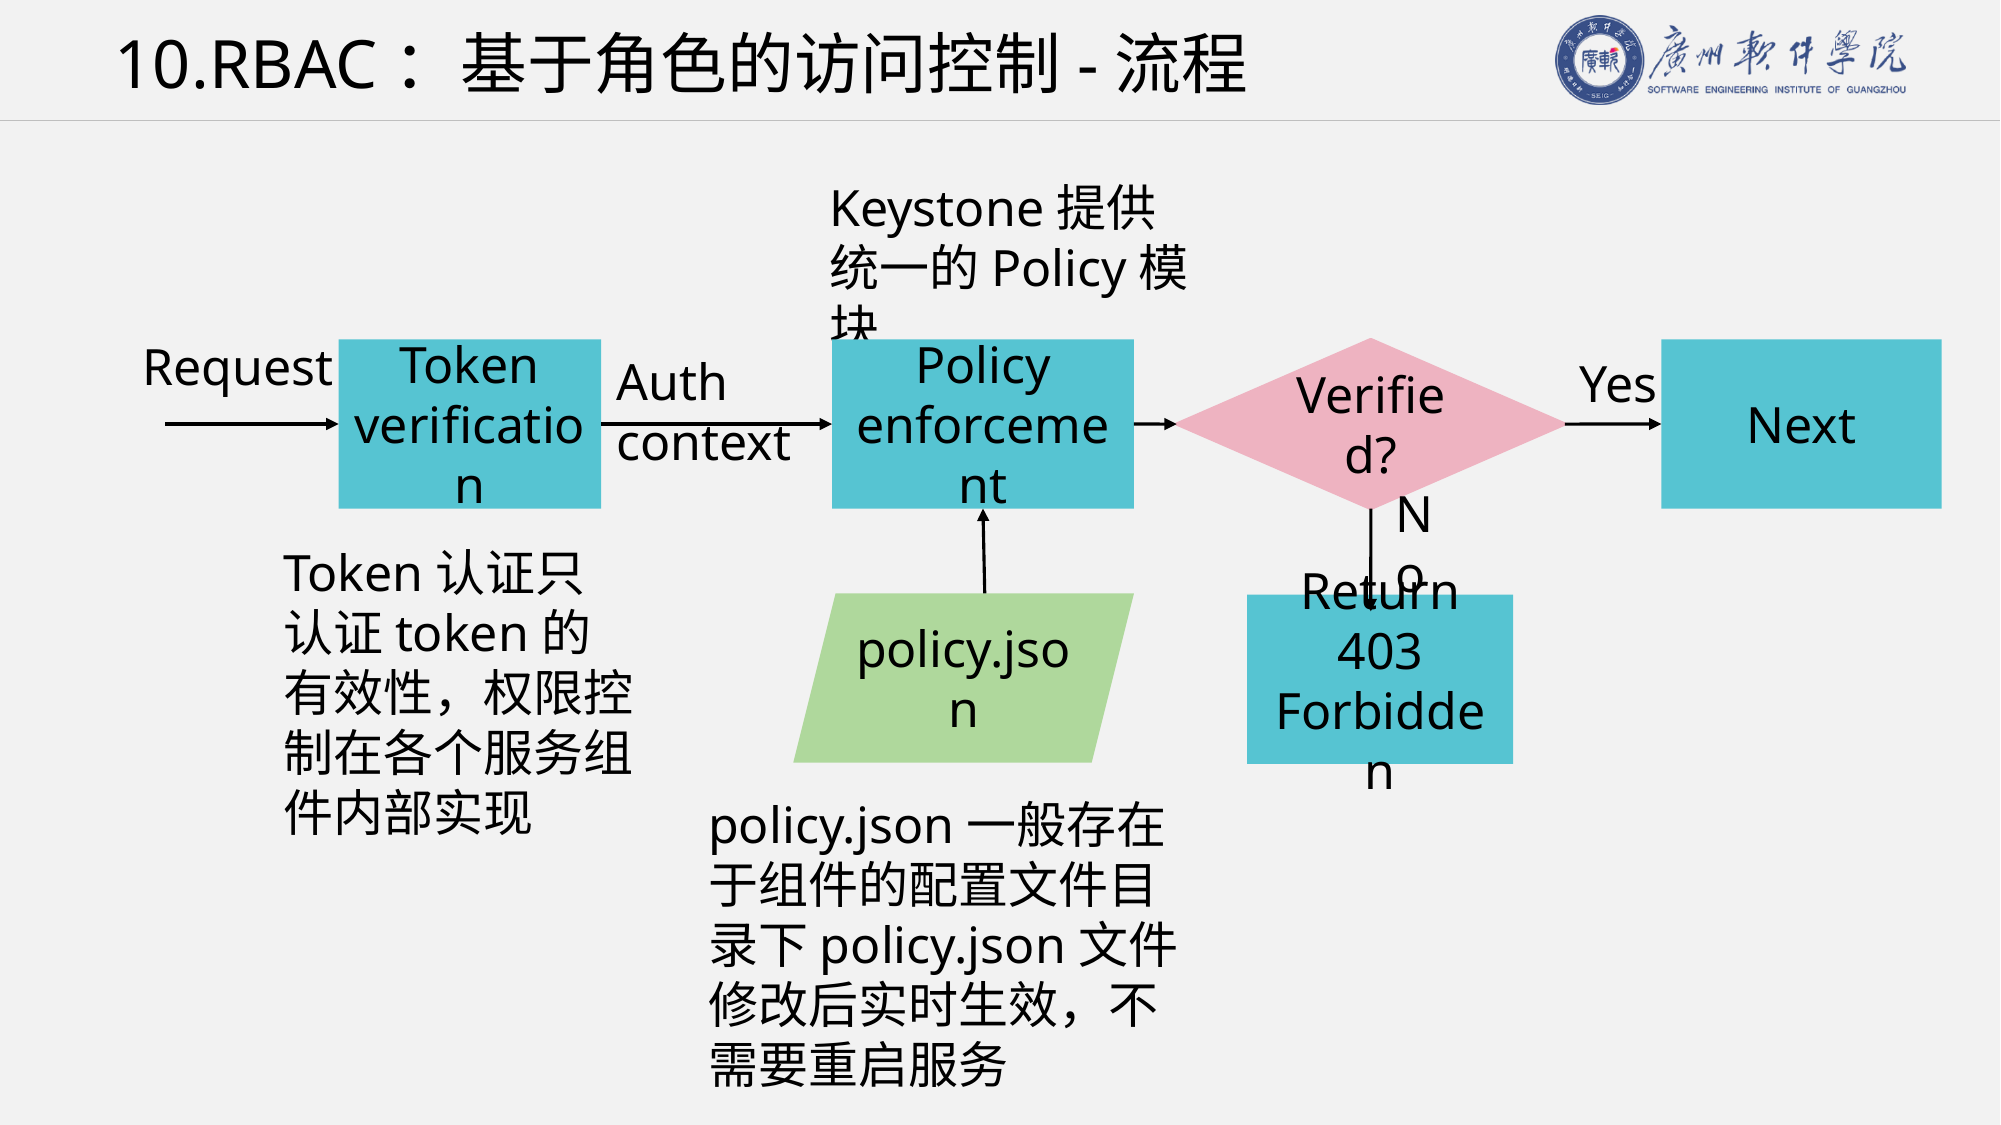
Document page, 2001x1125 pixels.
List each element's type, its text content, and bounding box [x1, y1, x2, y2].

text_box policy.json [793, 593, 1134, 763]
text_box Keystone提供统一的Policy模块 [814, 168, 1219, 364]
text_box Request [127, 328, 362, 403]
text_box No [1380, 474, 1459, 610]
title 10.RBAC：基于角色的访问控制-流程 [99, 23, 1270, 117]
text_box Auth context [601, 342, 855, 478]
text_box policy.json一般存在于组件的配置文件目录下policy.json文件修改后实时生效，不需要重启服务 [693, 786, 1219, 1102]
text_box Token verification [338, 339, 602, 509]
text_box Policy enforcement [832, 339, 1134, 509]
text_box Token认证只认证token的有效性，权限控制在各个服务组件内部实现 [268, 534, 650, 850]
text_box Yes [1564, 344, 1700, 420]
picture [1555, 15, 1906, 105]
text_box Next [1661, 339, 1942, 509]
text_box Return 403 Forbidden [1247, 594, 1514, 764]
text_box Verified? [1177, 339, 1564, 508]
